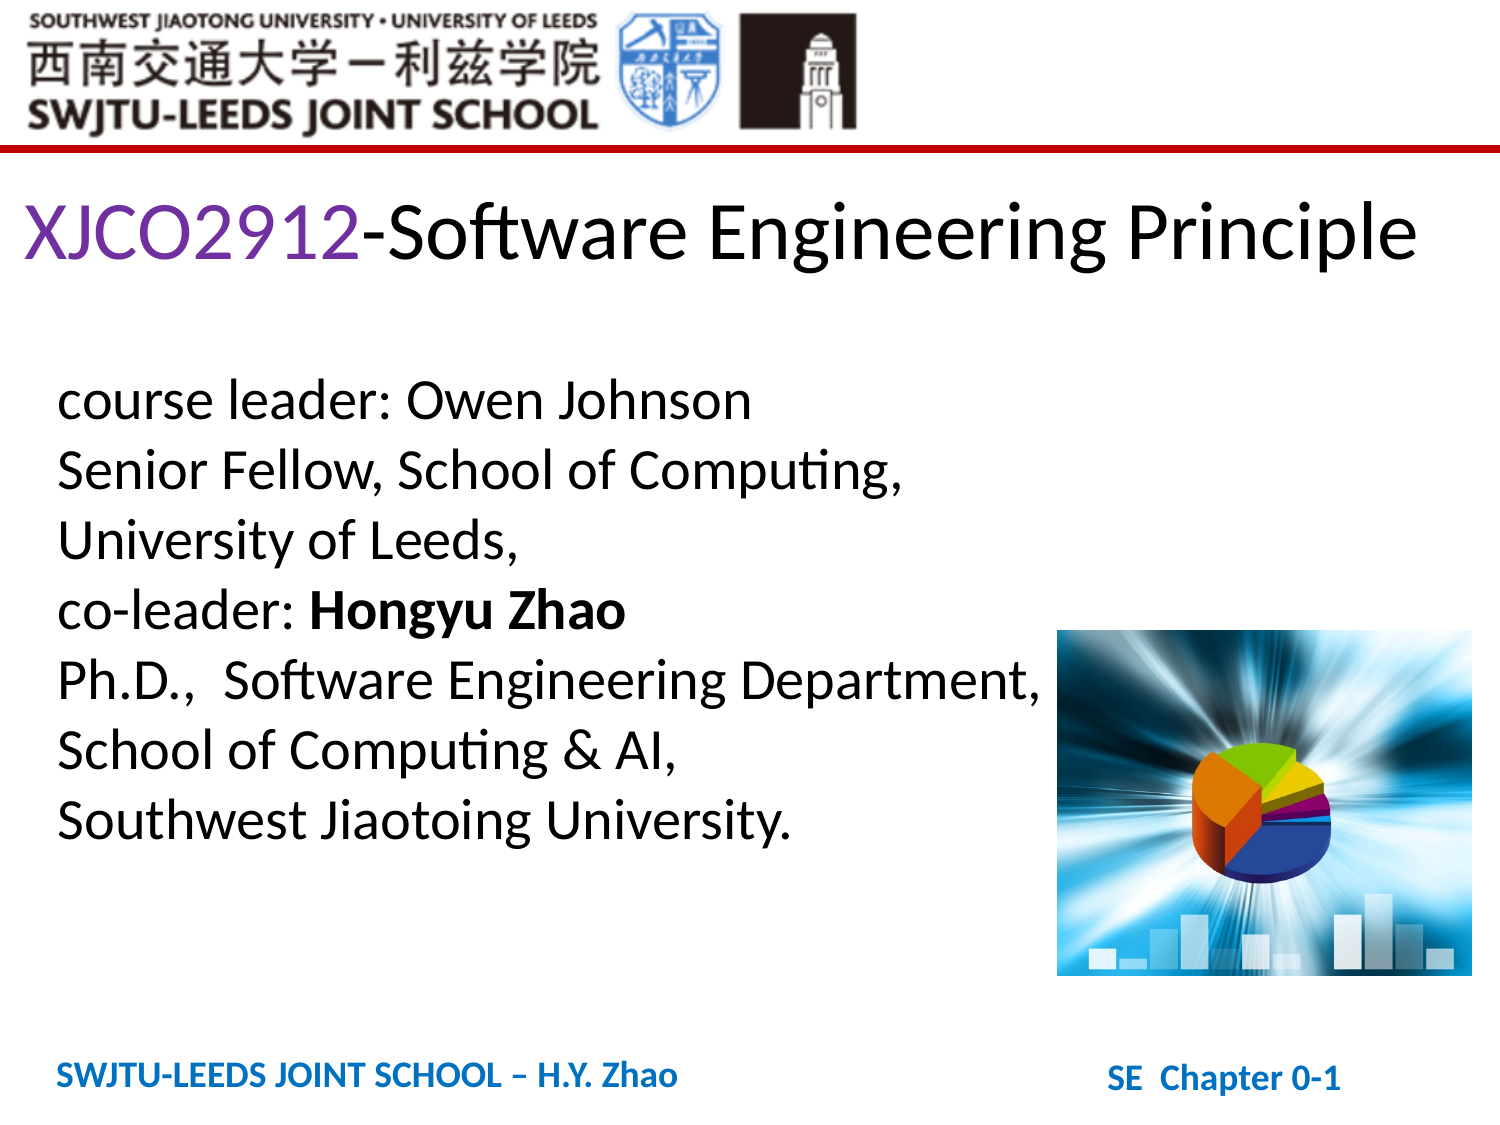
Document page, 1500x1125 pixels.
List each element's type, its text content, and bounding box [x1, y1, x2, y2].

slide_number SE Chapter 0- [1092, 1045, 1484, 1106]
picture [1427, 949, 1453, 969]
text_box course leader: Owen Johnson Senior Fellow, School of Computing, University of Leeds, co-leader: Hongyu Zhao Ph.D., Software Engineering Department, School of Computing & AI, Southwest Jiaotoing University. [43, 353, 1437, 858]
picture [17, 2, 876, 141]
footer SWJTU-LEEDS JOINT SCHOOL – H.Y. Zhao [41, 1042, 988, 1103]
picture [1056, 630, 1472, 977]
text_box XJCO2912-Software Engineering Principle [0, 168, 1464, 303]
